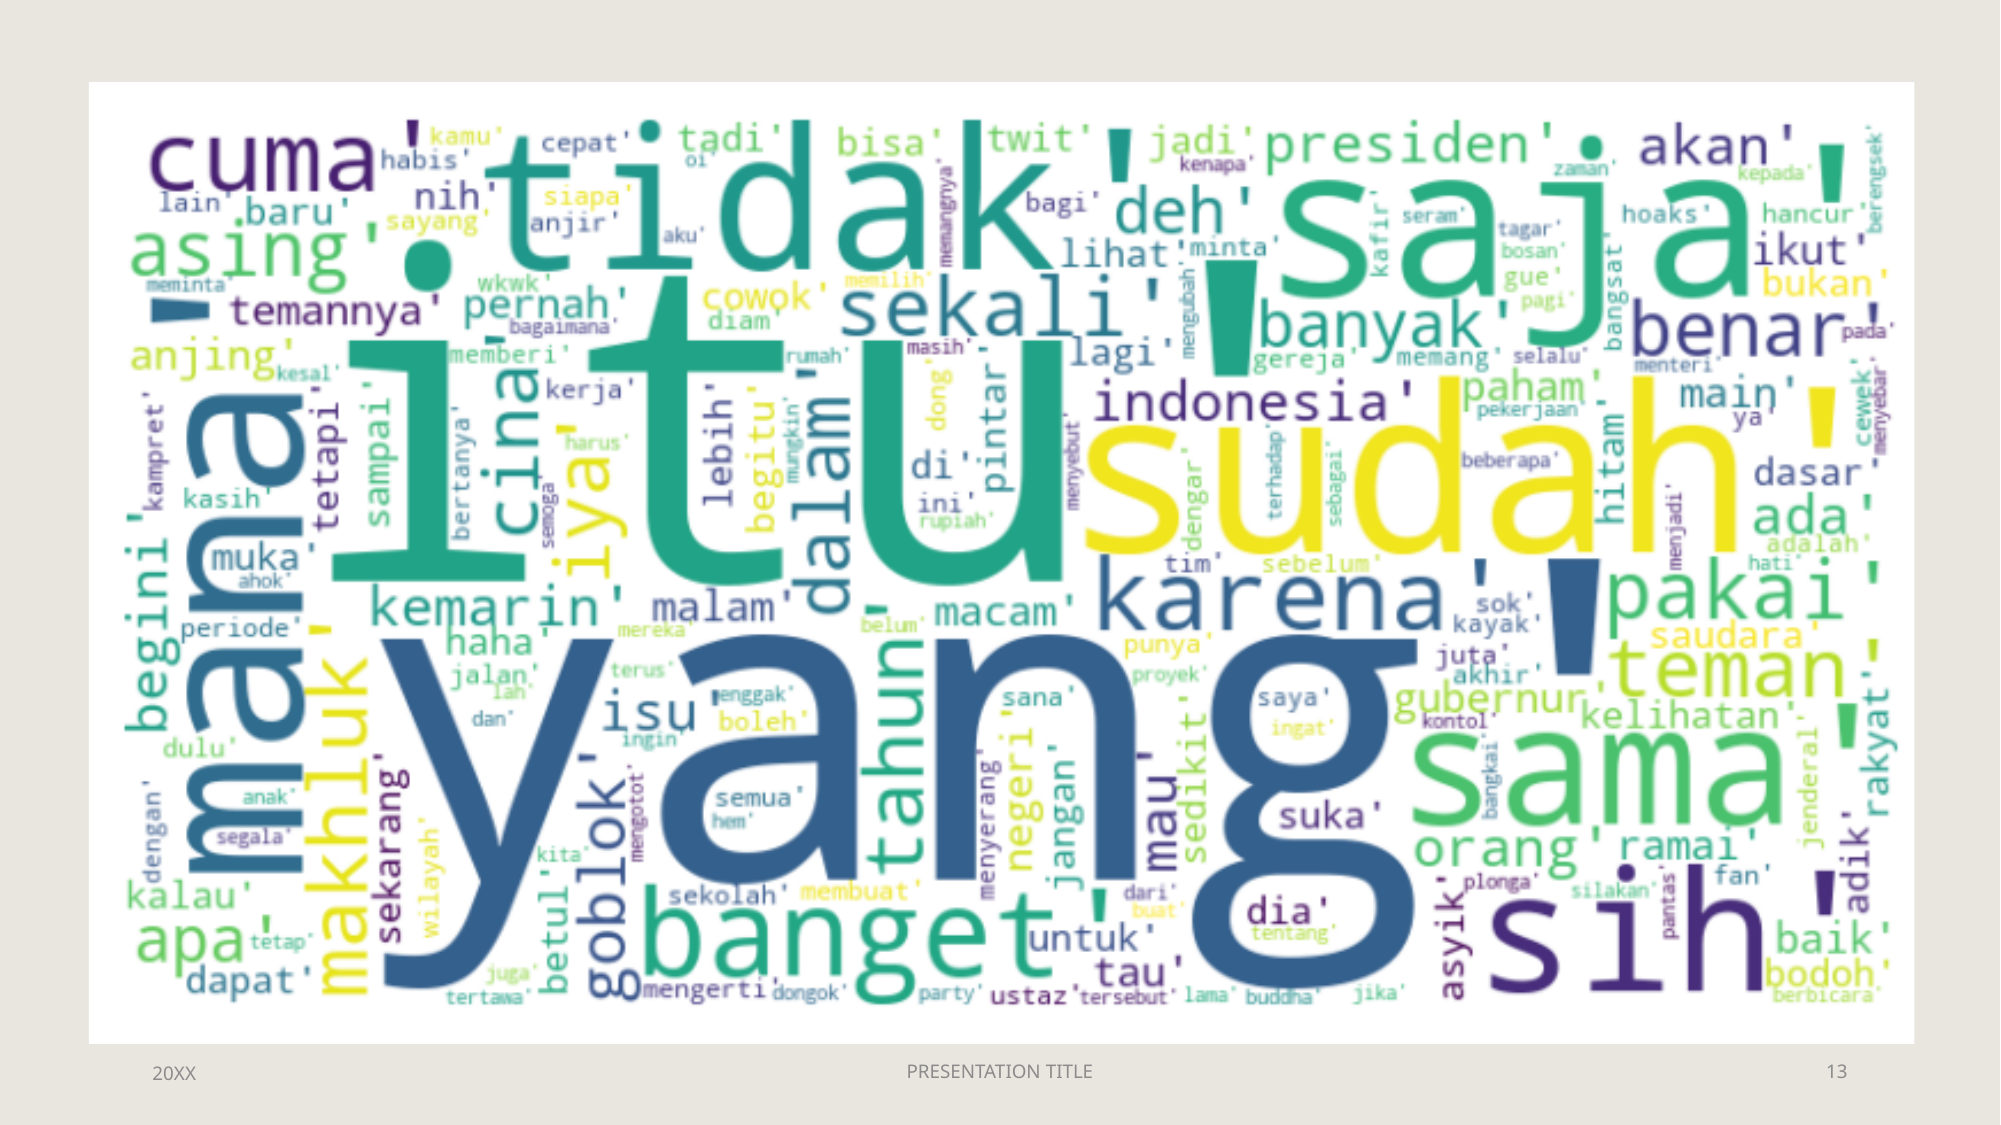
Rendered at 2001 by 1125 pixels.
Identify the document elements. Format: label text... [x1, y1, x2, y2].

picture [88, 82, 1915, 1044]
footer PRESENTATION TITLE [662, 1044, 1338, 1103]
slide_number 13 [1412, 1044, 1863, 1103]
slide_number 20XX [137, 1044, 588, 1103]
